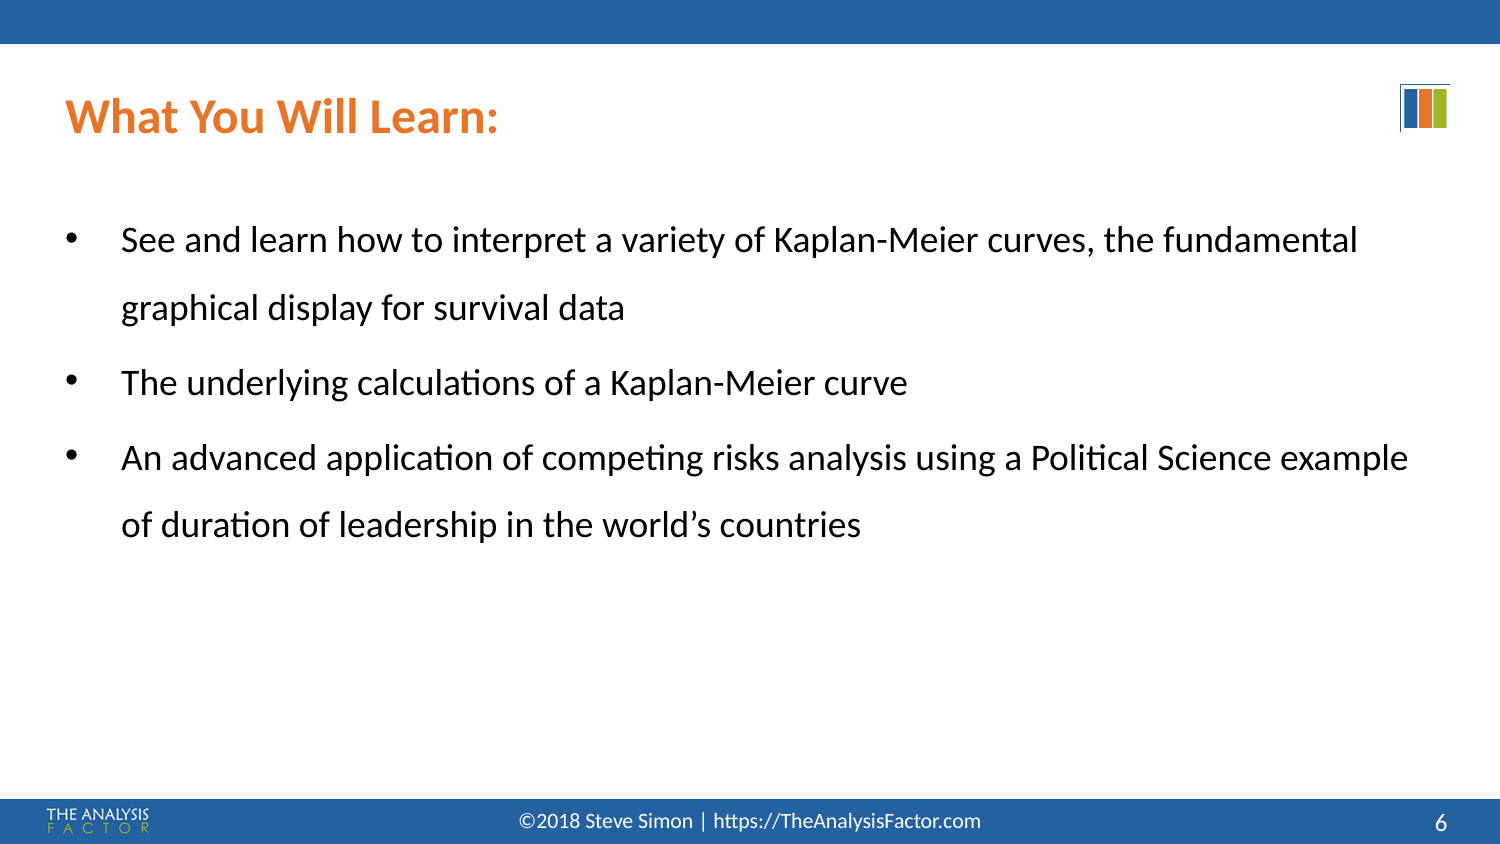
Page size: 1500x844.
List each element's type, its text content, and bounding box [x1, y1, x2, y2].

slide_number 6 [1112, 798, 1463, 844]
title What You Will Learn: [50, 43, 1450, 184]
footer ©2018 Steve Simon | https://TheAnalysisFactor.com [450, 796, 1050, 842]
picture [0, 0, 1500, 844]
list See and learn how to interpret a variety of Kaplan-Meier curves, the fundamental graphical display for survival data The underlying calculations of a Kaplan-Meier curve An advanced application of competing risks analysis using a Political Science example of duration of leadership in the world’s countries [50, 184, 1450, 785]
